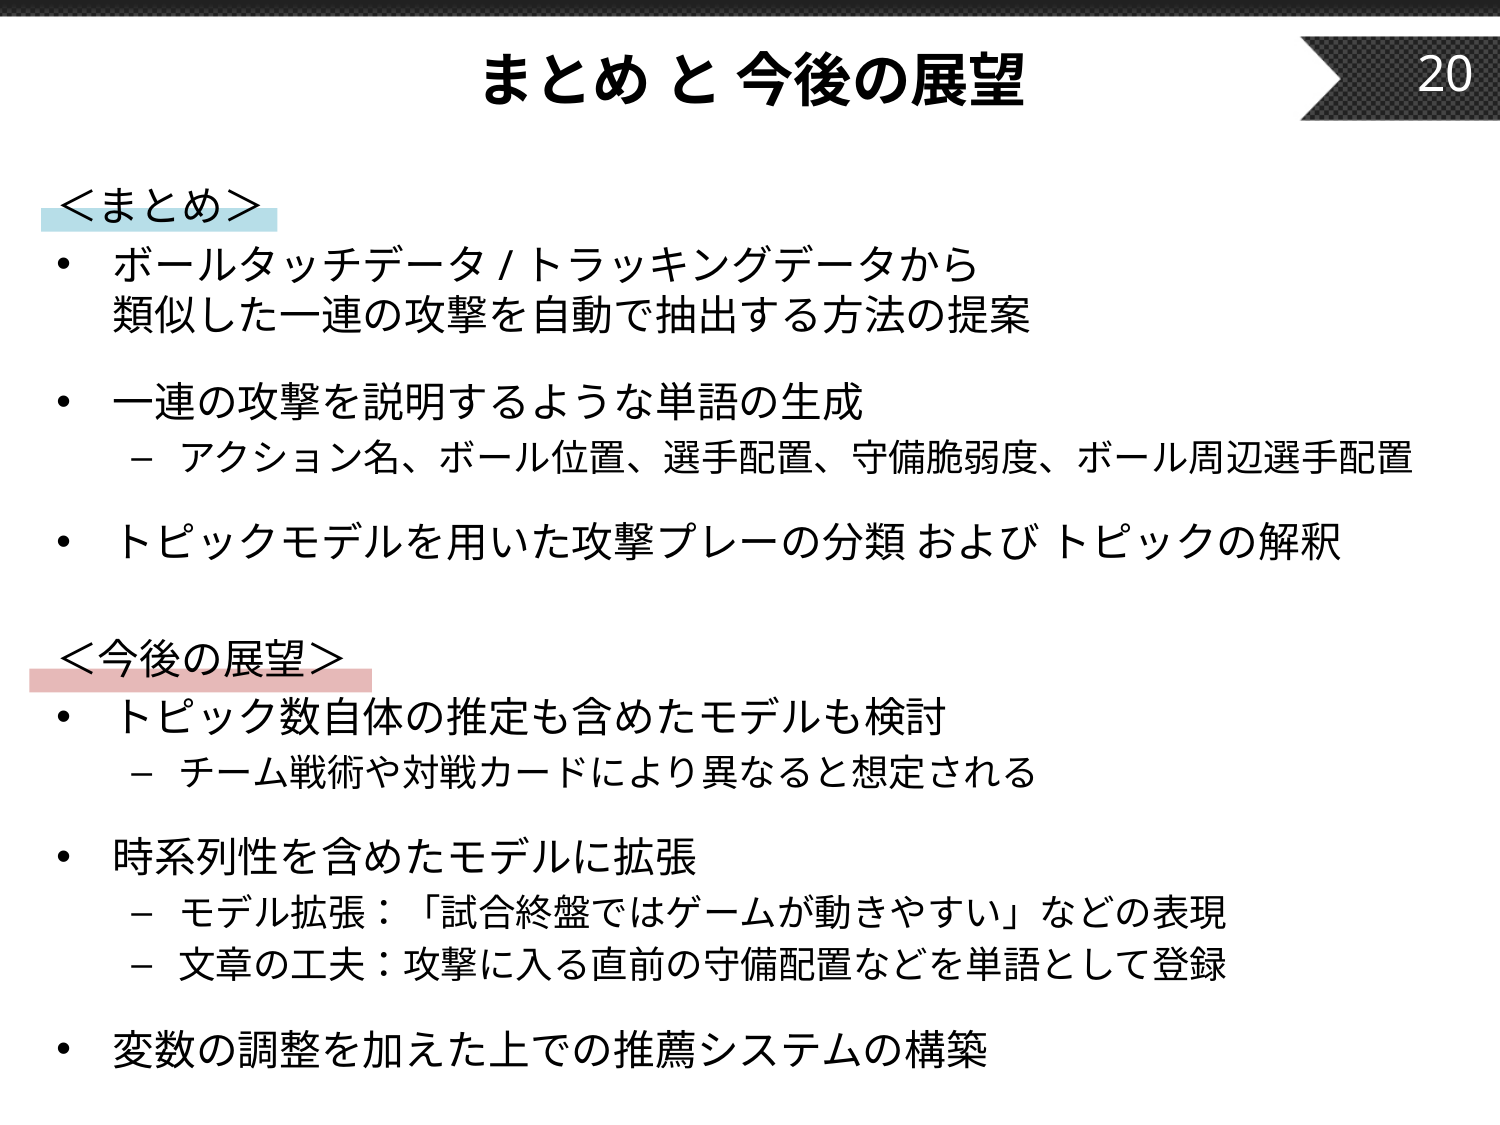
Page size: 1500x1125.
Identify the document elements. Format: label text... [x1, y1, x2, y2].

picture [0, 0, 1500, 1125]
slide_number 20 [1371, 41, 1475, 119]
list ＜まとめ＞ ボールタッチデータ/トラッキングデータから 類似した一連の攻撃を自動で抽出する方法の提案 一連の攻撃を説明するような単語の生成 アクション名、ボール位置、選手配置、守備脆弱度、ボール周辺選手配置 トピックモデルを用いた攻撃プレーの分類 および トピックの解釈 ＜今後の展望＞ トピック数自体の推定も含めたモデルも検討 チーム戦術や対戦カードにより異なると想定される 時系列性を含めたモデルに拡張 モデル拡張：「試合終盤ではゲームが動きやすい」などの表現 文章の工夫：攻撃に入る直前の守備配置などを単語として登録 変数の調整を加えた上での推薦システムの構築 [40, 172, 1448, 1107]
text_box [27, 667, 40, 694]
title まとめ と 今後の展望 [29, 30, 1475, 126]
